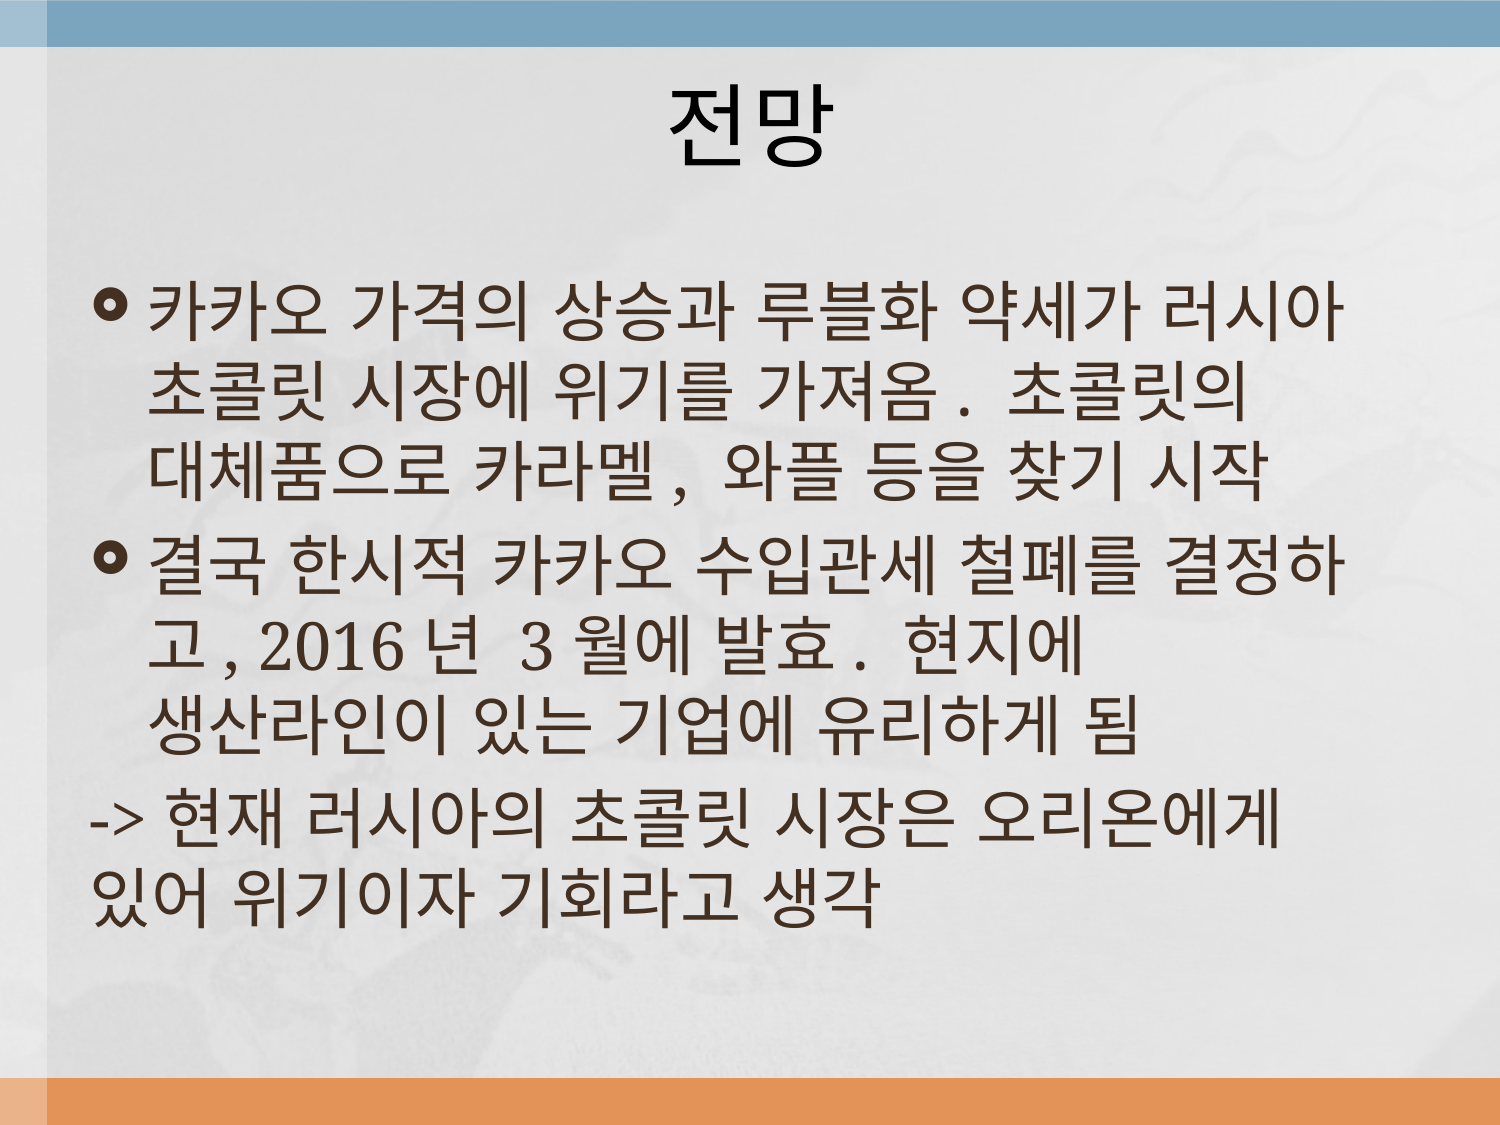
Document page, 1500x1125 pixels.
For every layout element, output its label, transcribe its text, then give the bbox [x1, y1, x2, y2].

list 카카오 가격의 상승과 루블화 약세가 러시아 초콜릿 시장에 위기를 가져옴. 초콜릿의 대체품으로 카라멜, 와플 등을 찾기 시작 결국 한시적 카카오 수입관세 철폐를 결정하고, 2016년 3월에 발효. 현지에 생산라인이 있는 기업에 유리하게 됨 ->현재 러시아의 초콜릿 시장은 오리온에게 있어 위기이자 기회라고 생각 [75, 262, 1425, 1005]
title 전망 [49, 46, 1454, 202]
